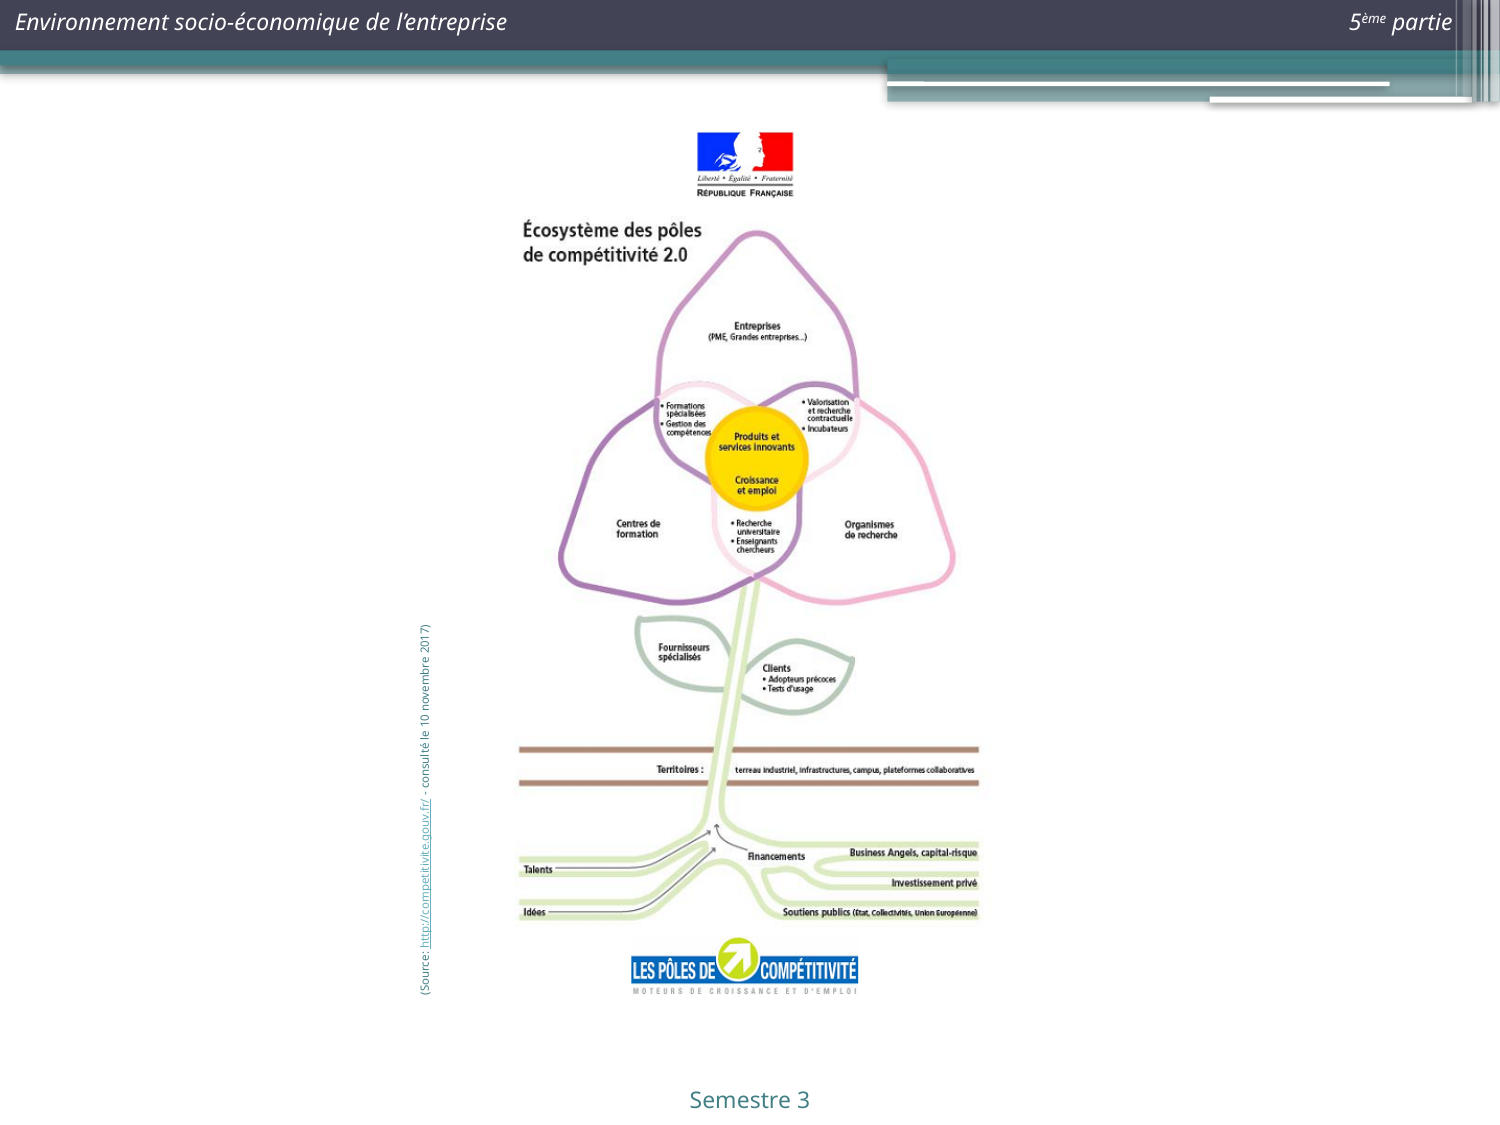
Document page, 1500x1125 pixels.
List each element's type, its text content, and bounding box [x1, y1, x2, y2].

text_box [438, 114, 1062, 1011]
text_box (Source: http://competitivite.gouv.fr/ - consulté le 10 novembre 2017) [409, 285, 432, 1010]
